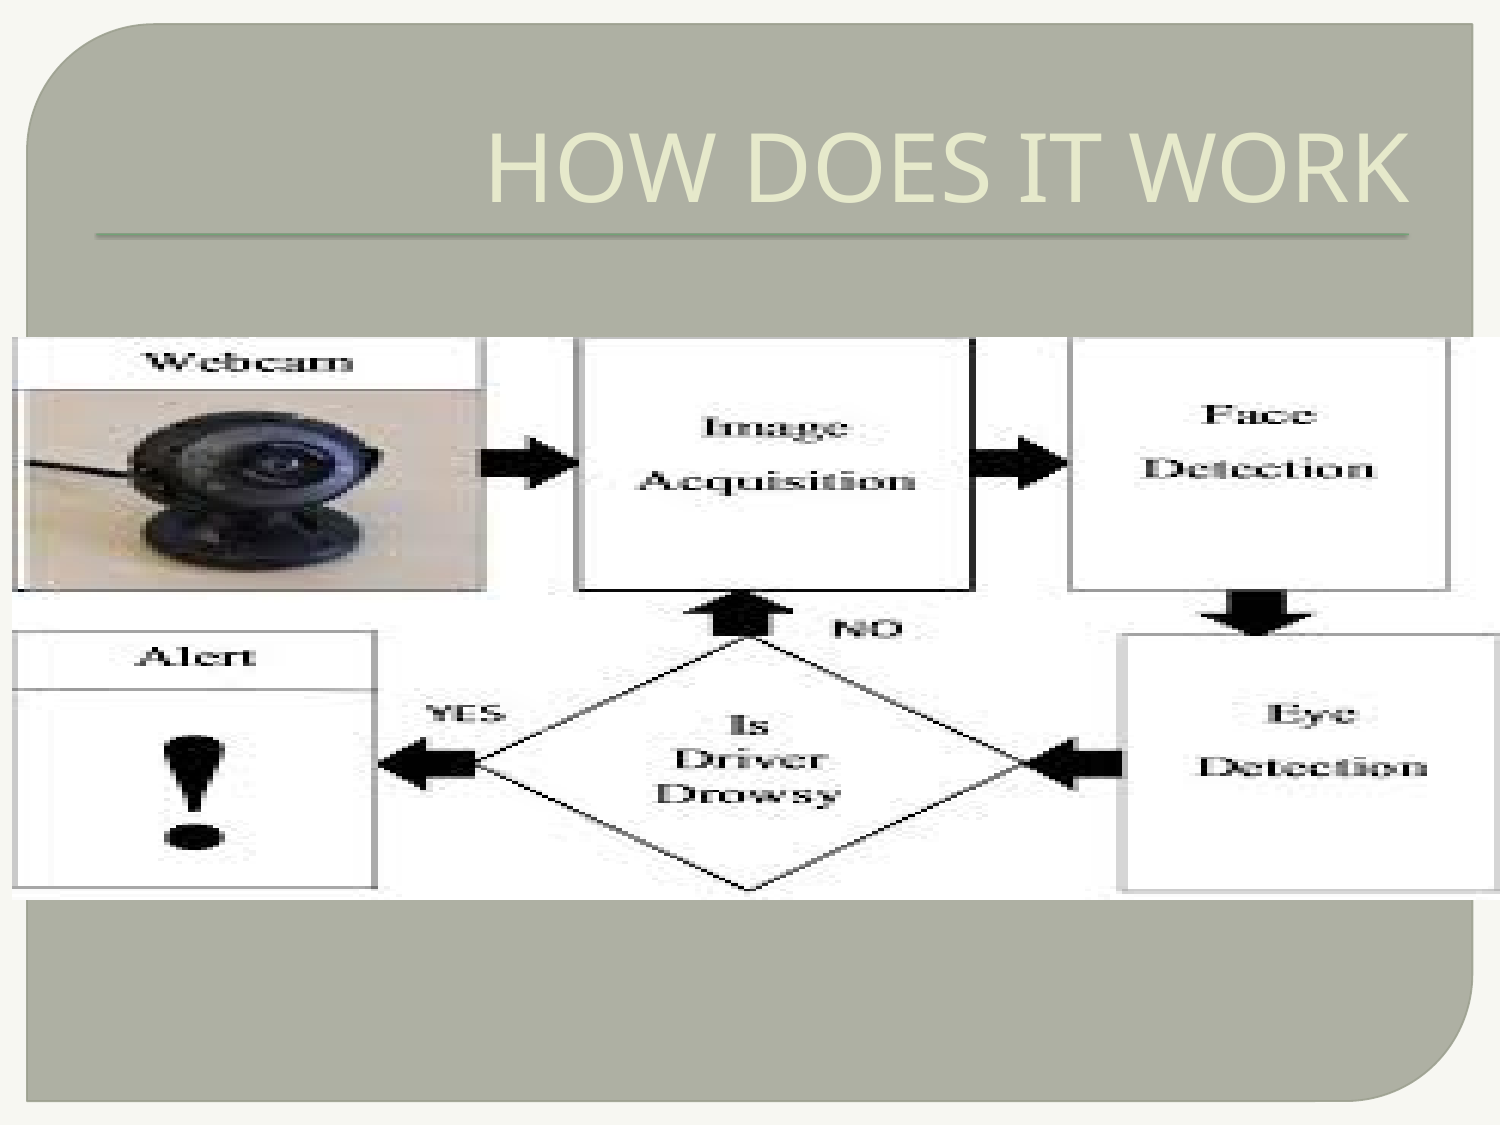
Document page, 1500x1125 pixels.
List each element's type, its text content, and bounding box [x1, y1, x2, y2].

title HOW DOES IT WORK [75, 41, 1425, 230]
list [12, 337, 1500, 901]
